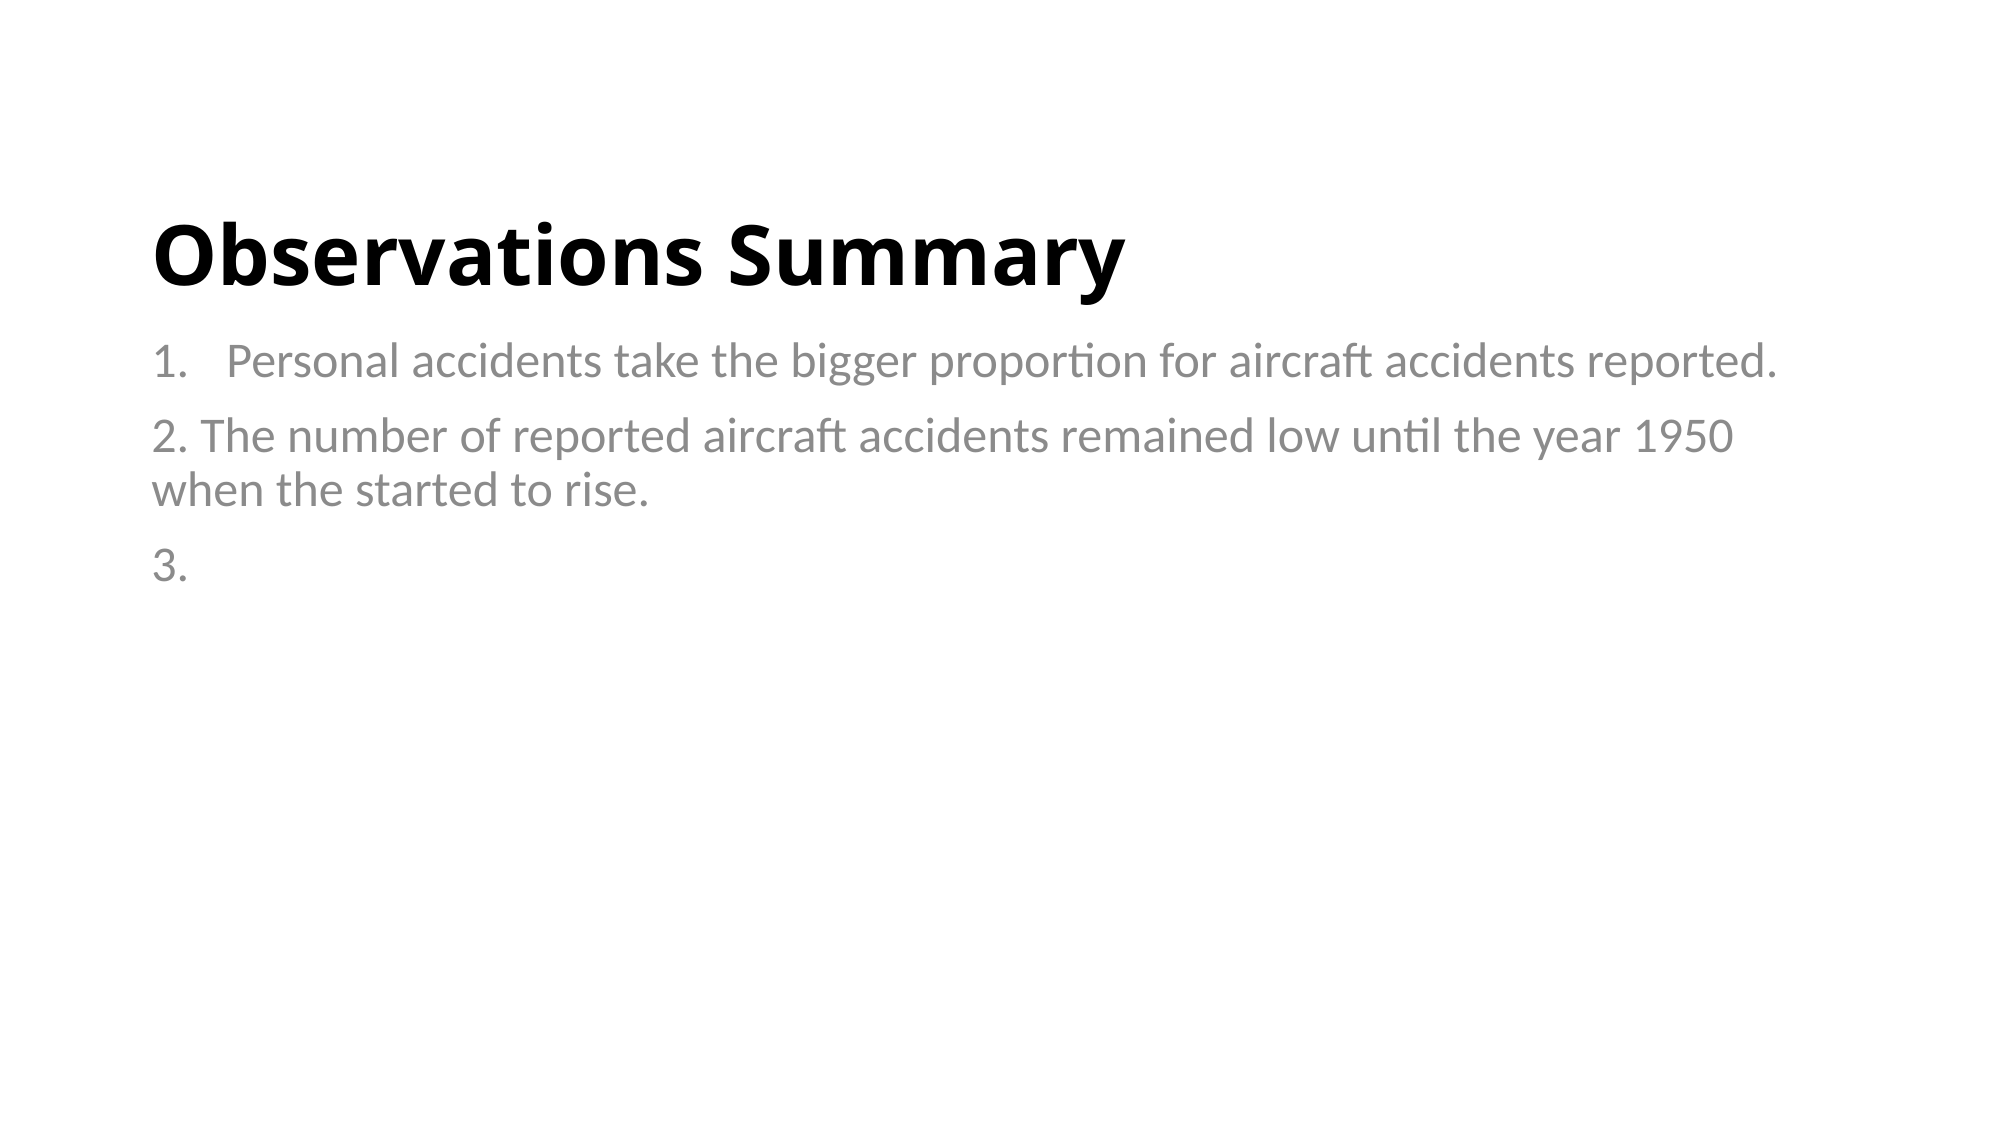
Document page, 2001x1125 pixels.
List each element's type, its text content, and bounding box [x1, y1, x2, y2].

list Personal accidents take the bigger proportion for aircraft accidents reported. 2. The number of reported aircraft accidents remained low until the year 1950 when the started to rise. 3. [136, 326, 1862, 999]
title Observations Summary [136, 99, 1862, 311]
